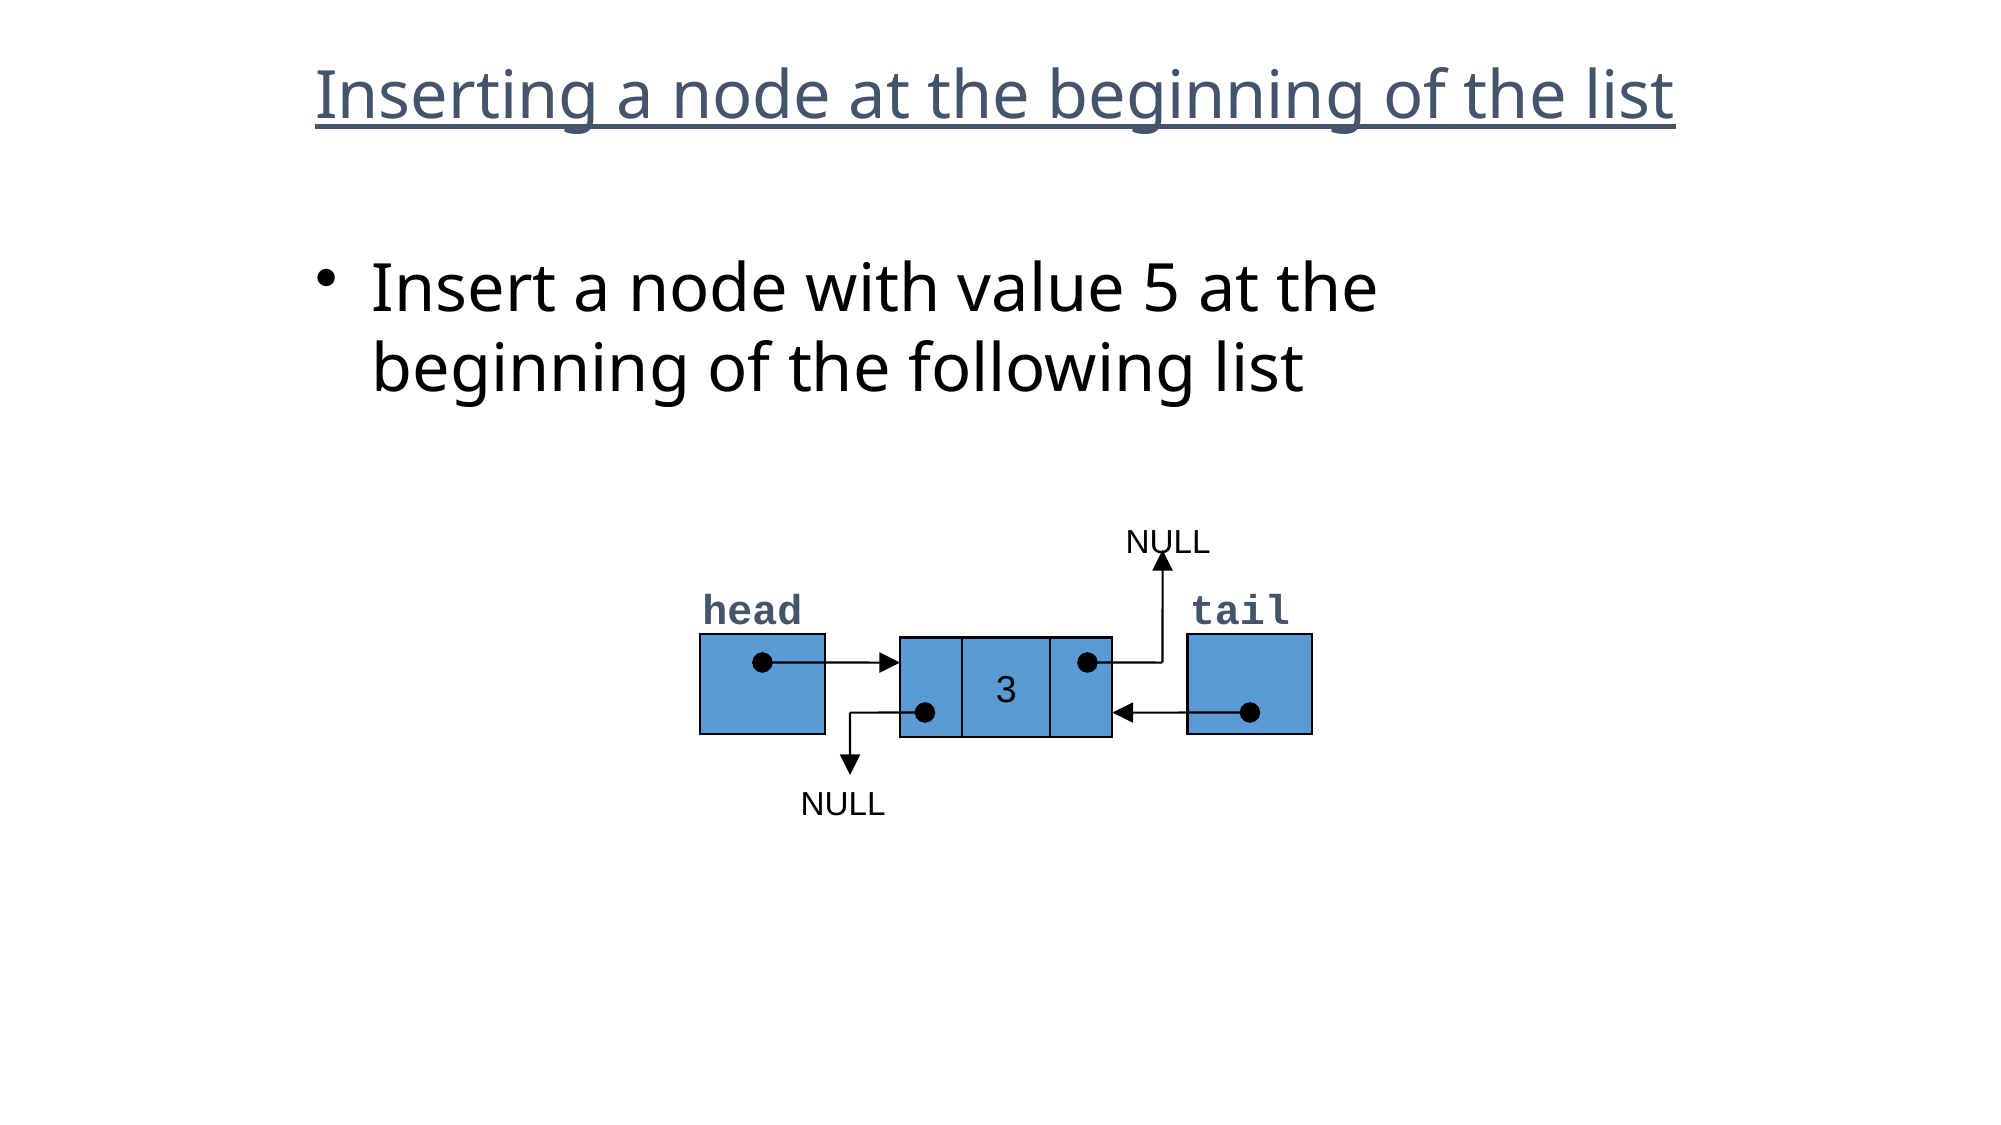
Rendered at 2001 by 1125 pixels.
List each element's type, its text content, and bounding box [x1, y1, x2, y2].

text_box NULL [1035, 512, 1226, 549]
text_box Inserting a node at the beginning of the list [299, 0, 1725, 185]
text_box NULL [710, 775, 901, 830]
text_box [687, 549, 1350, 775]
text_box Insert a node with value 5 at the beginning of the following list [300, 237, 1688, 750]
